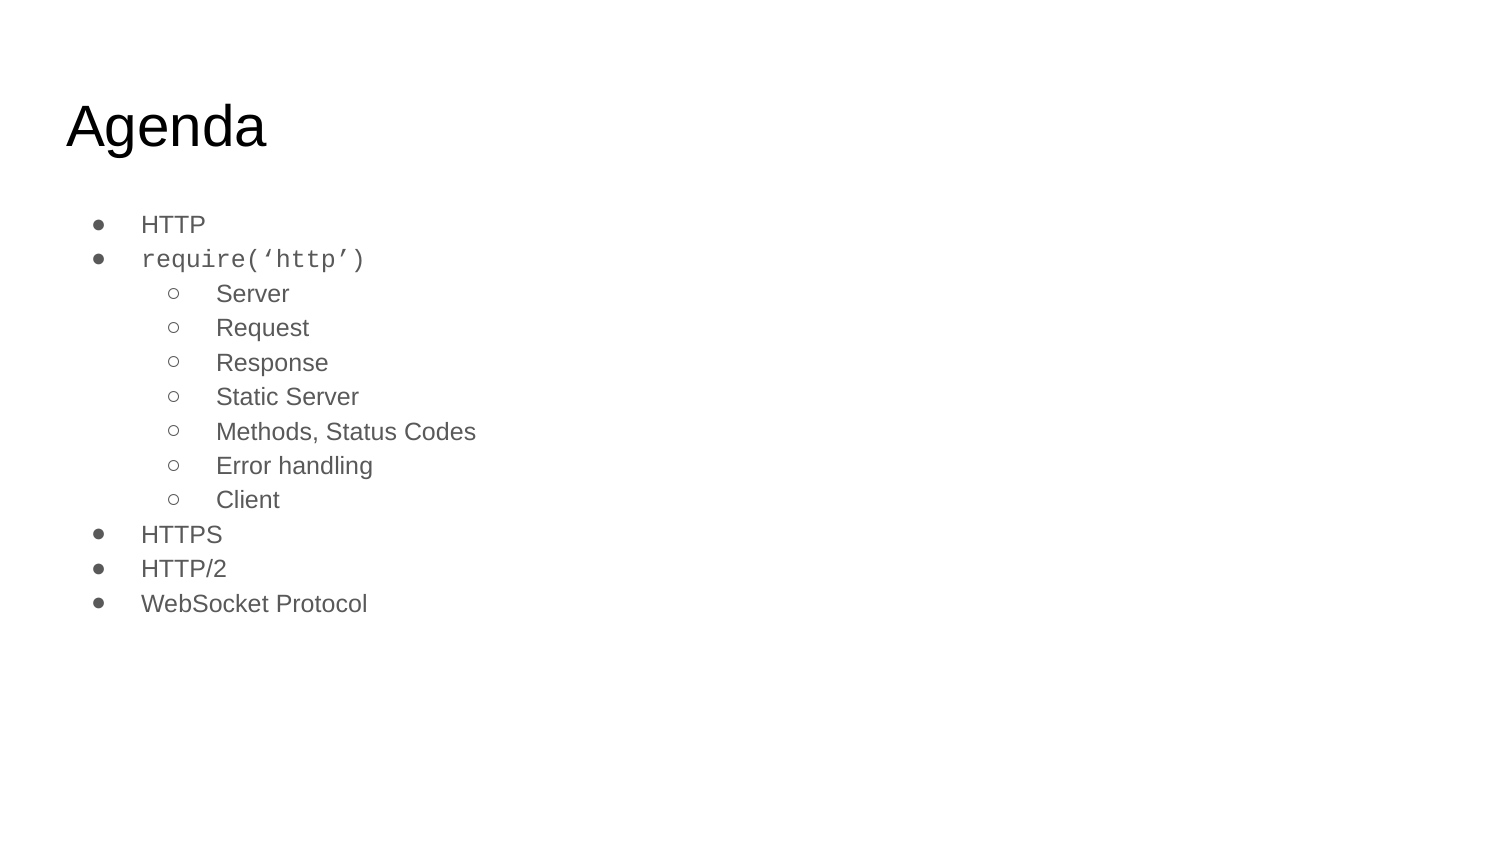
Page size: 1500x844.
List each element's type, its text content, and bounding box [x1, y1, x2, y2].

title Agenda [51, 72, 1449, 167]
list HTTP require(‘http’) Server Request Response Static Server Methods, Status Codes Error handling Client HTTPS HTTP/2 WebSocket Protocol [51, 189, 1449, 750]
